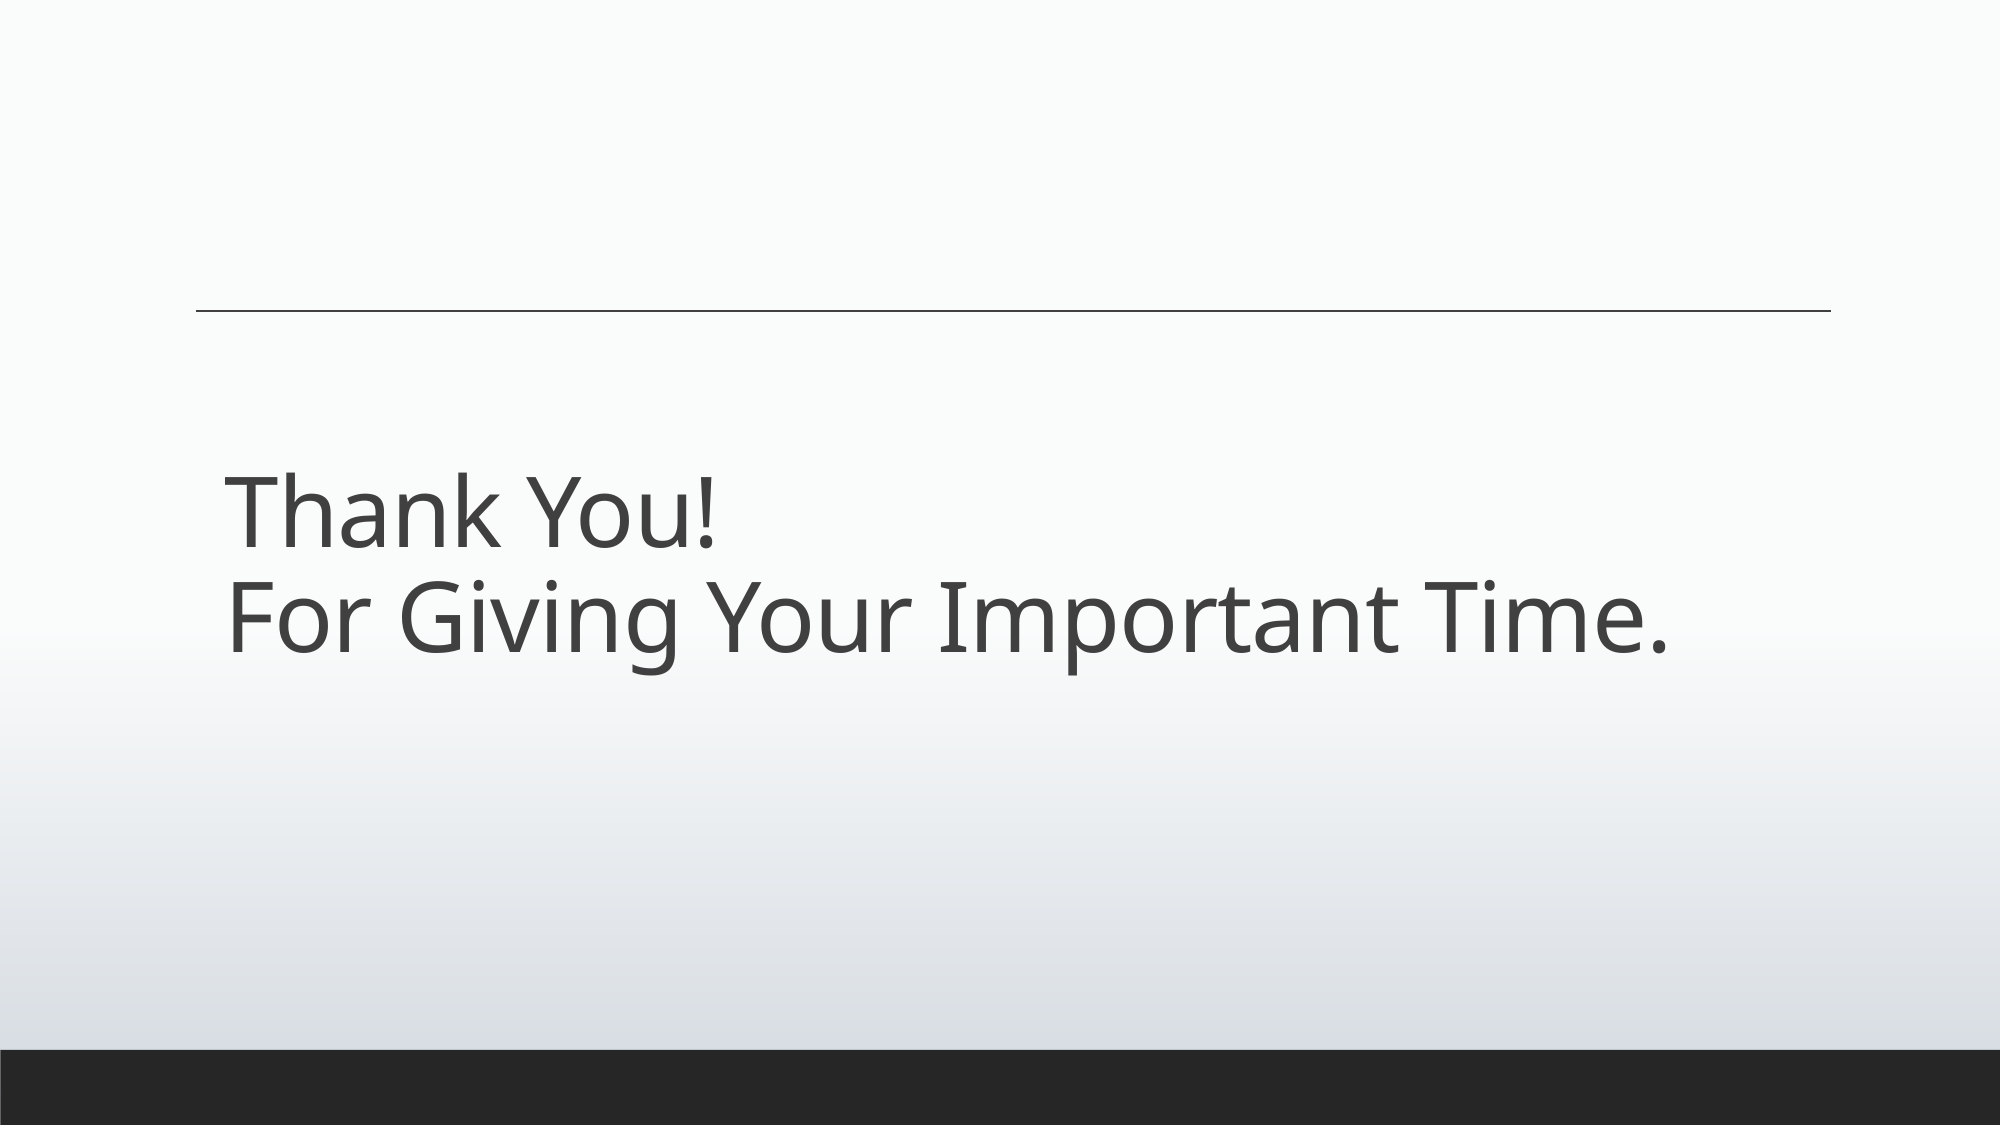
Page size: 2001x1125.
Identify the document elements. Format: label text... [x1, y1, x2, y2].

title Thank You! For Giving Your Important Time. [209, 443, 1860, 682]
